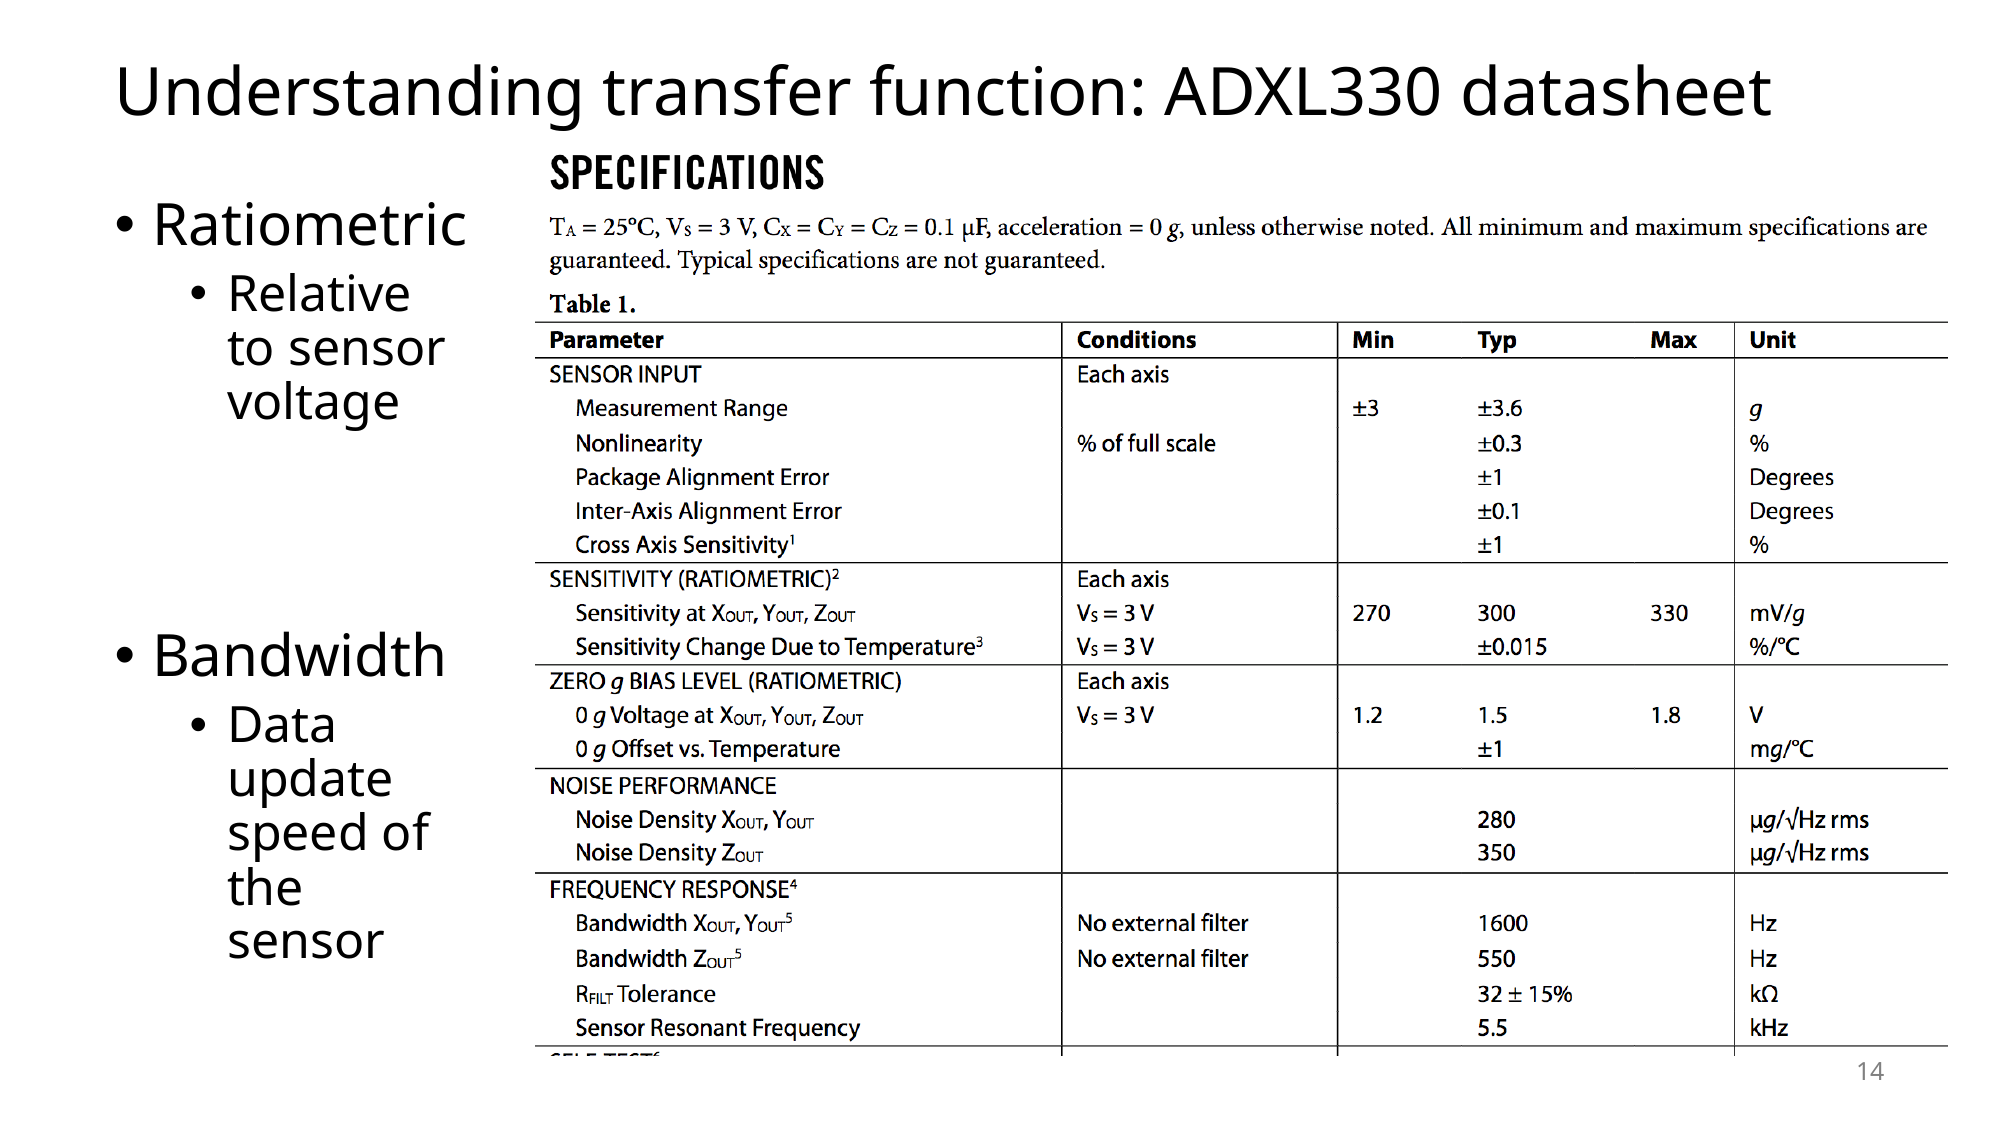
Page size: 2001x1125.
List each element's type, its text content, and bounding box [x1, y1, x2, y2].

picture [517, 136, 1948, 1057]
slide_number 14 [1749, 1057, 1900, 1103]
list Ratiometric Relative to sensor voltage Bandwidth Data update speed of the sensor [99, 187, 486, 1013]
title Understanding transfer function: ADXL330 datasheet [99, 37, 1900, 150]
